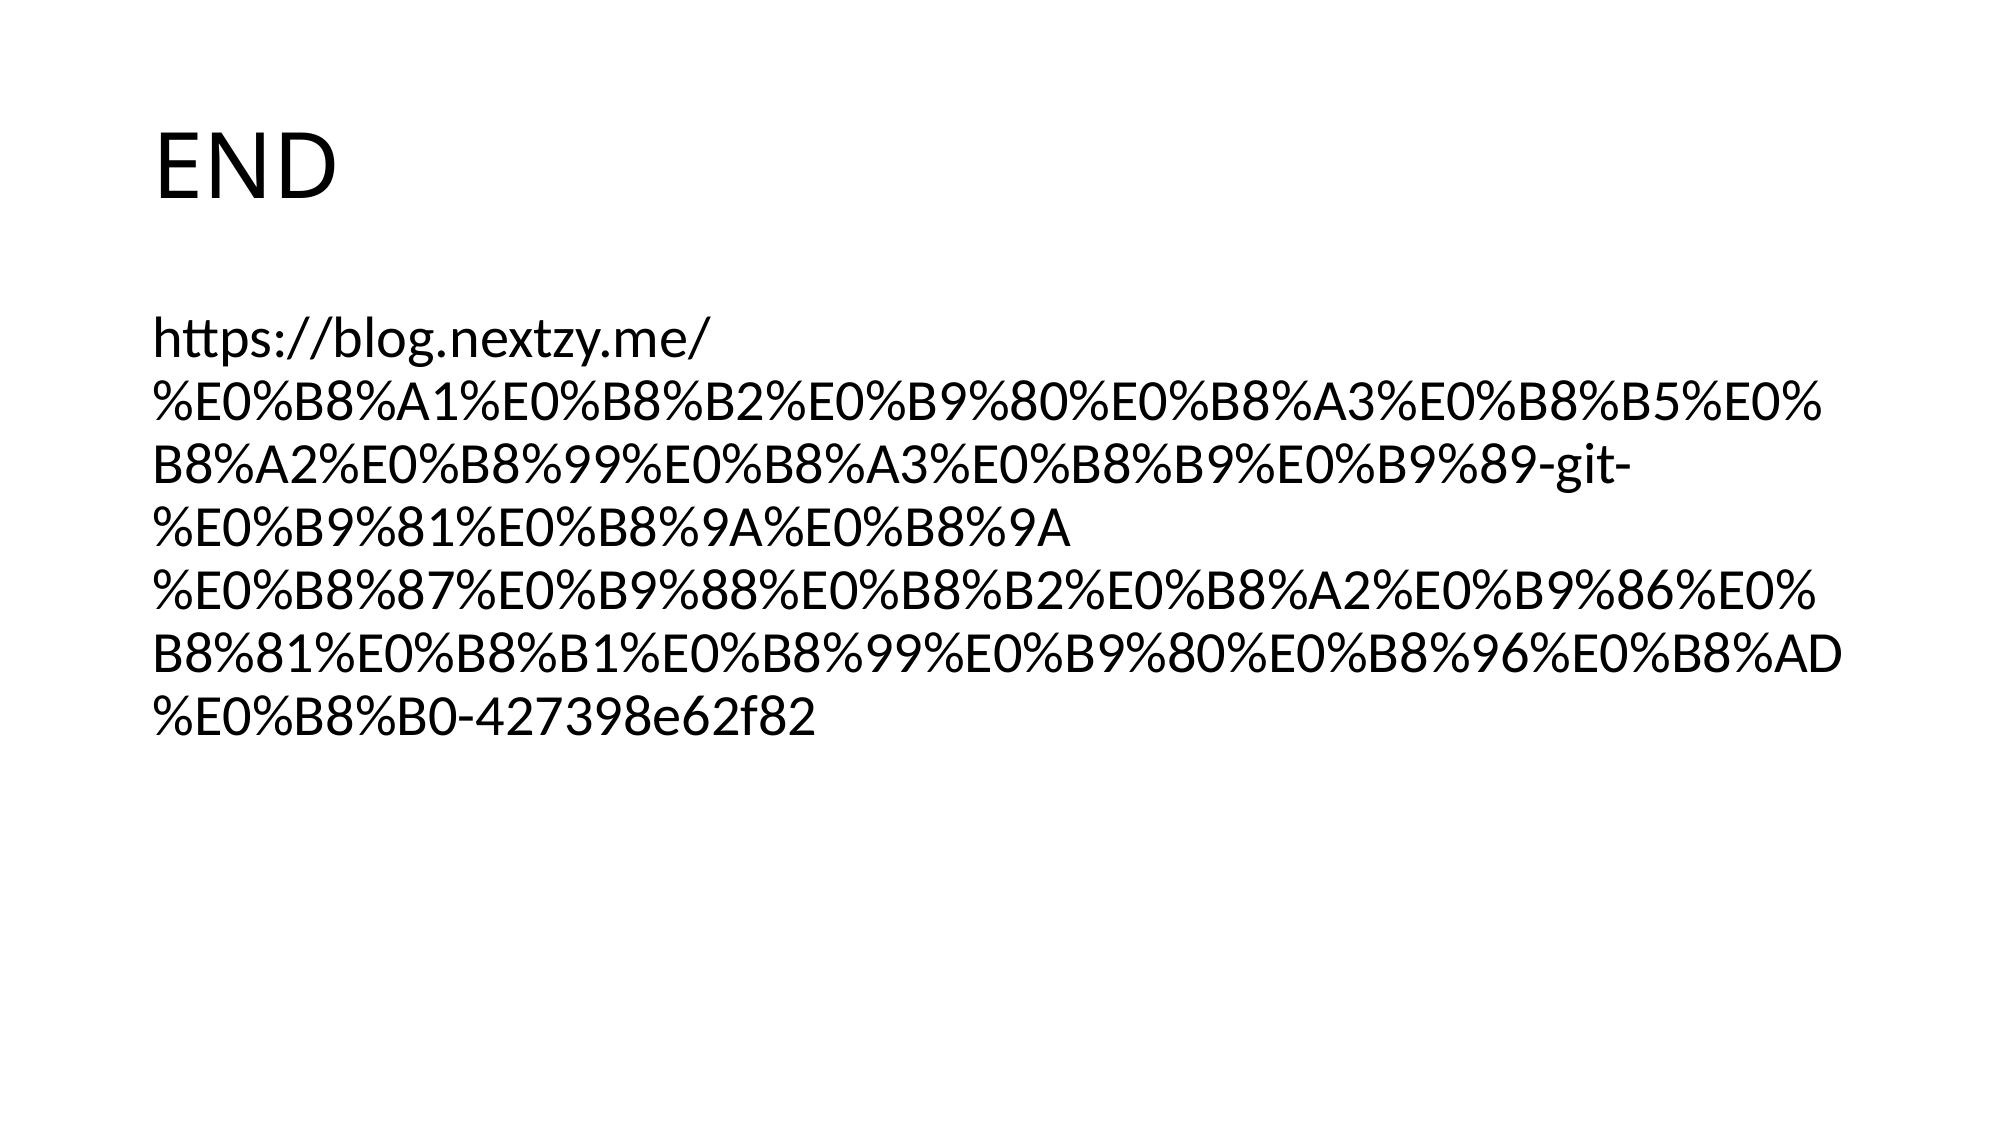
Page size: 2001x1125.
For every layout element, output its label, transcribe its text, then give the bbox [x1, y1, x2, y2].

title END [137, 59, 1863, 278]
list https://blog.nextzy.me/%E0%B8%A1%E0%B8%B2%E0%B9%80%E0%B8%A3%E0%B8%B5%E0%B8%A2%E0%B8%99%E0%B8%A3%E0%B8%B9%E0%B9%89-git-%E0%B9%81%E0%B8%9A%E0%B8%9A%E0%B8%87%E0%B9%88%E0%B8%B2%E0%B8%A2%E0%B9%86%E0%B8%81%E0%B8%B1%E0%B8%99%E0%B9%80%E0%B8%96%E0%B8%AD%E0%B8%B0-427398e62f82 [137, 299, 1863, 1014]
